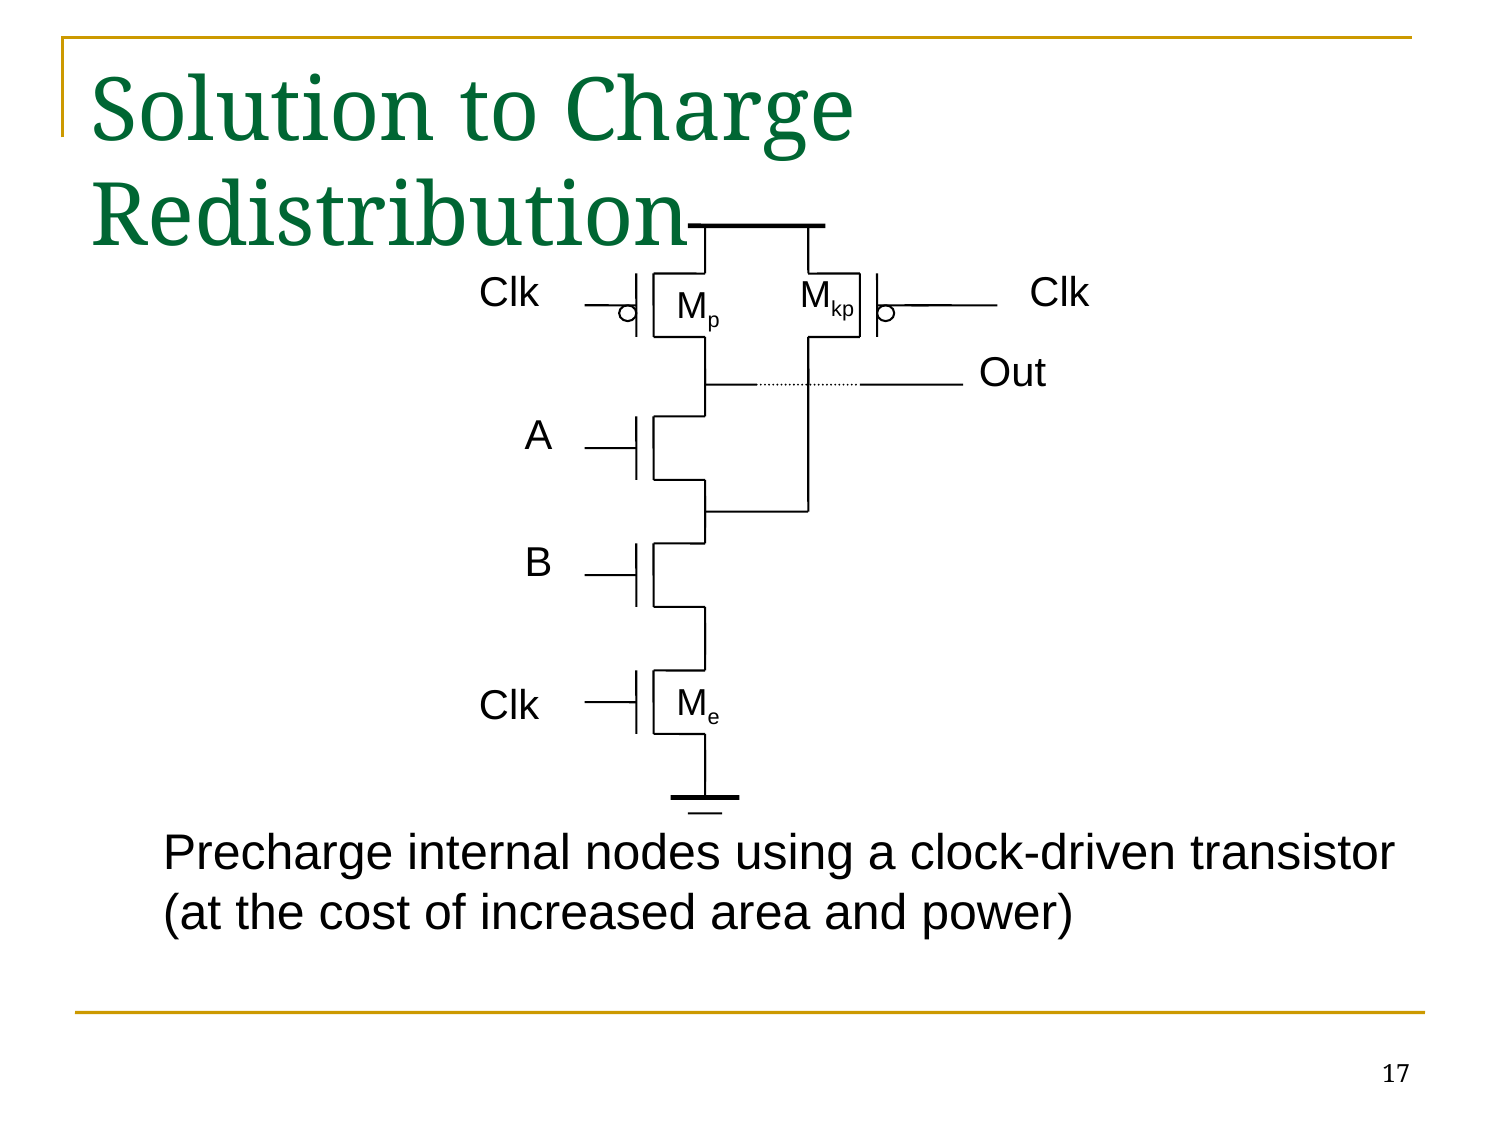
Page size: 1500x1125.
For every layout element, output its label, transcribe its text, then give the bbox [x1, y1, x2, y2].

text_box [446, 225, 1123, 814]
text_box Precharge internal nodes using a clock-driven transistor (at the cost of increased area and power) [148, 812, 1422, 948]
title Solution to Charge Redistribution [75, 45, 1425, 188]
slide_number 17 [1074, 1023, 1426, 1100]
